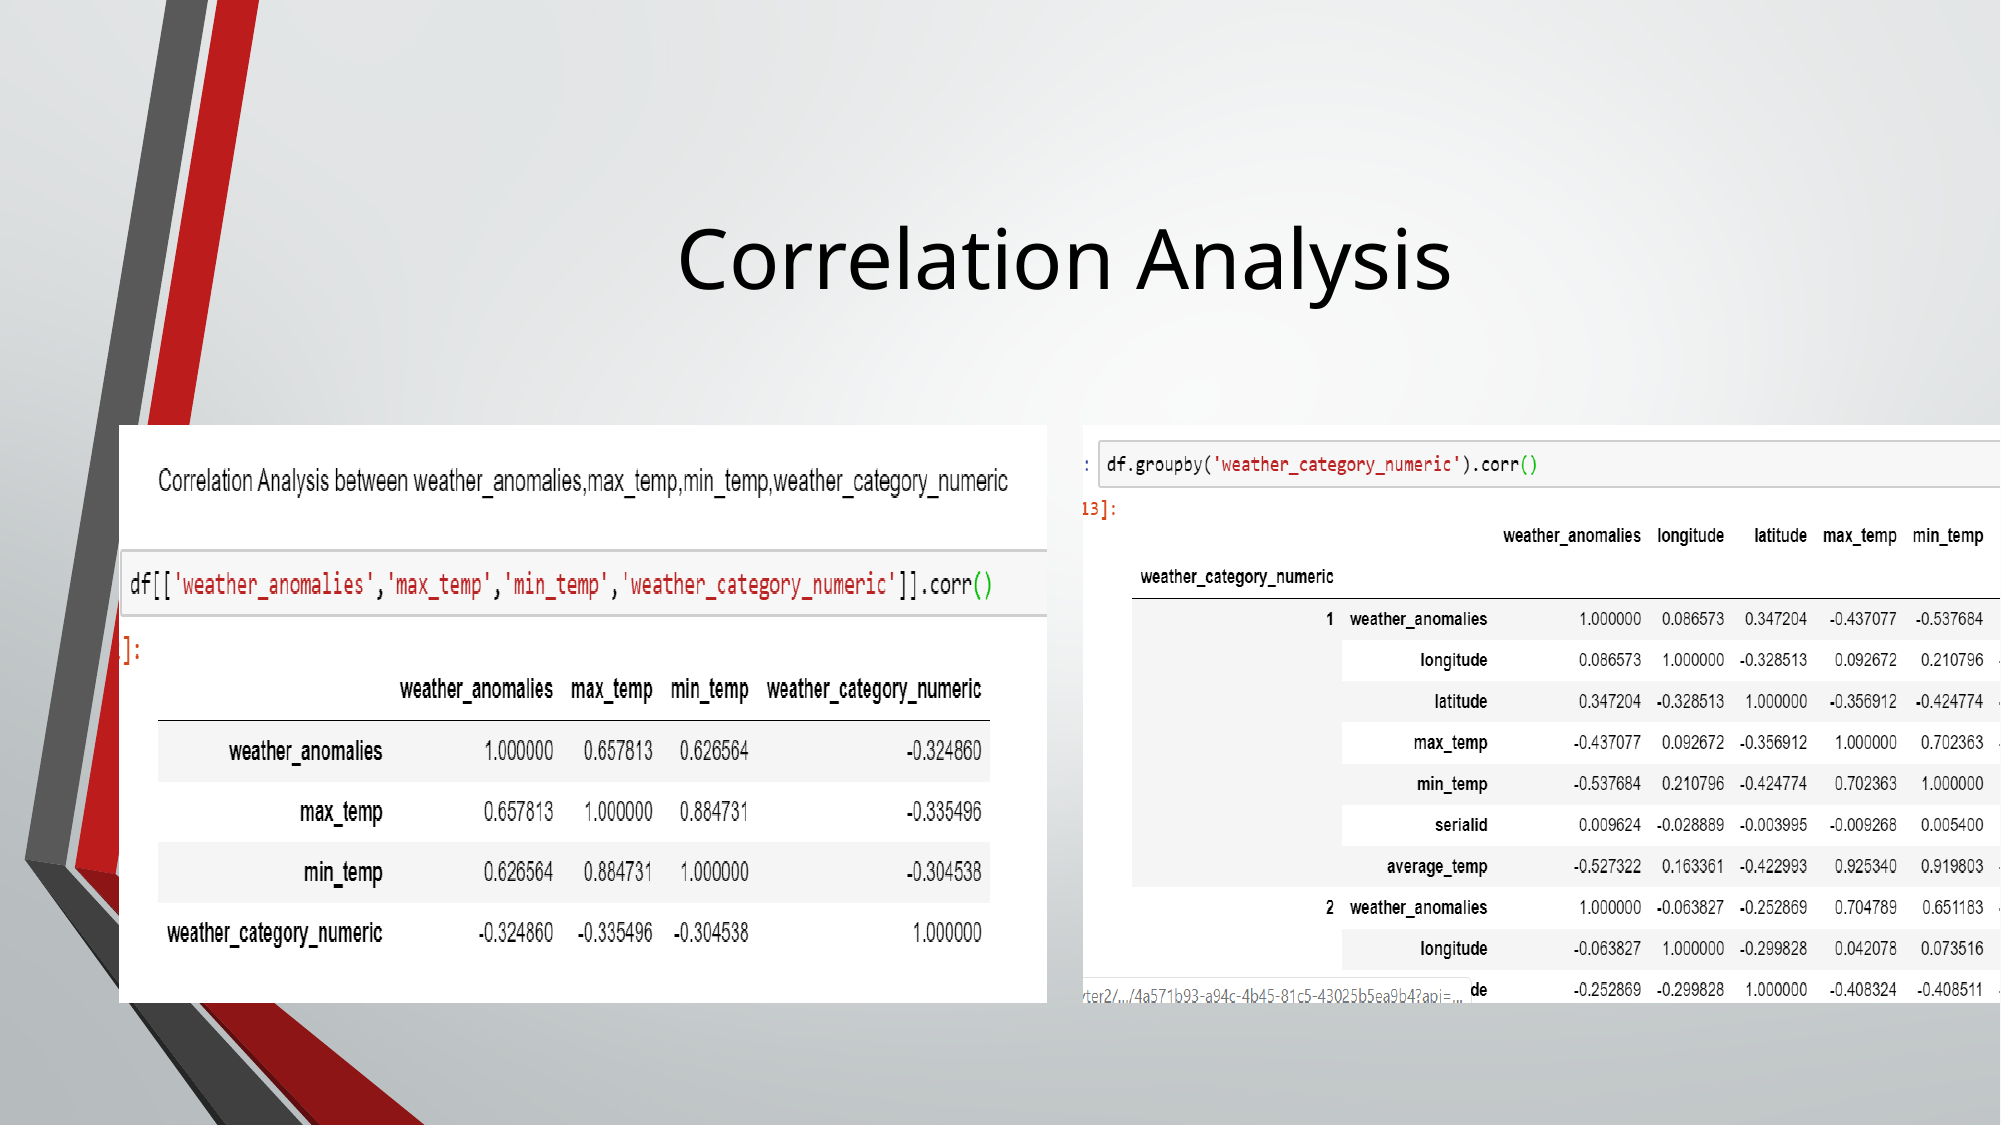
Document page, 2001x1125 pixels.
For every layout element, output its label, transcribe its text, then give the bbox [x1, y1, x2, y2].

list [119, 425, 1047, 1004]
title Correlation Analysis [243, 112, 1887, 400]
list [1083, 425, 2000, 1004]
